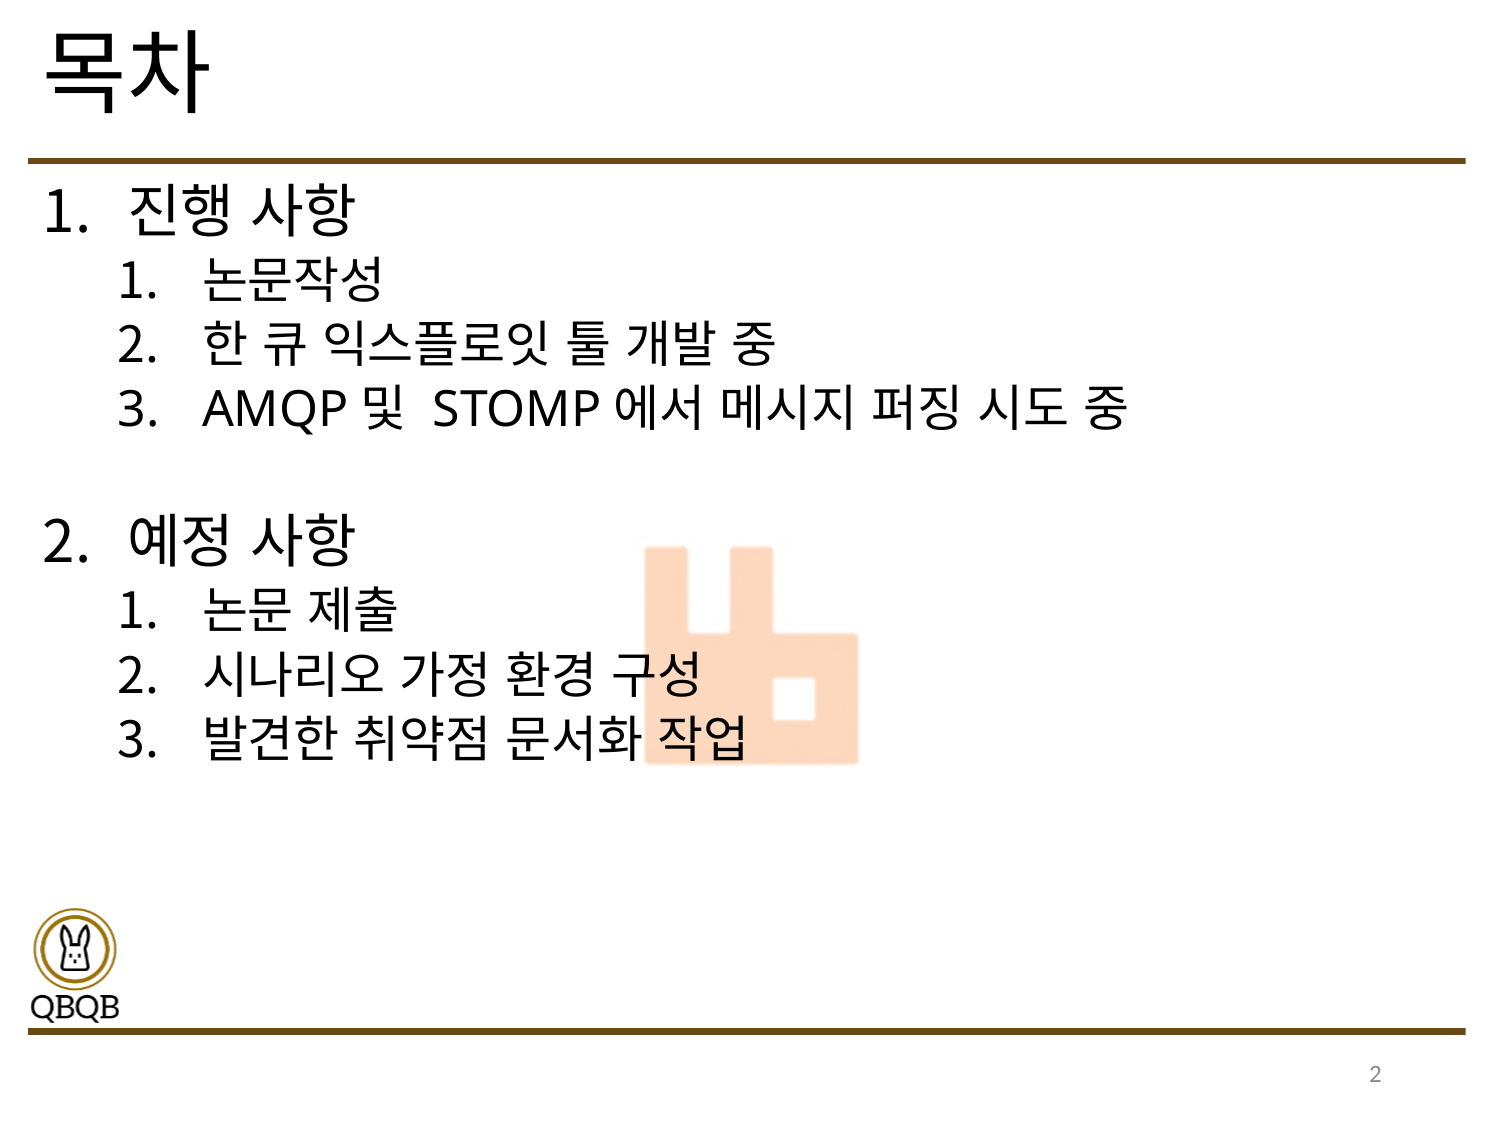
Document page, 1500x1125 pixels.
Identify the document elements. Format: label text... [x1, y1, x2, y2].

picture [0, 856, 199, 1103]
title 목차 [27, 6, 1228, 147]
slide_number 2 [1059, 1042, 1397, 1103]
list 진행 사항 논문작성 한 큐 익스플로잇 툴 개발 중 AMQP및 STOMP에서 메시지 퍼징 시도 중 예정 사항 논문 제출 시나리오 가정 환경 구성 발견한 취약점 문서화 작업 [27, 174, 1471, 1023]
